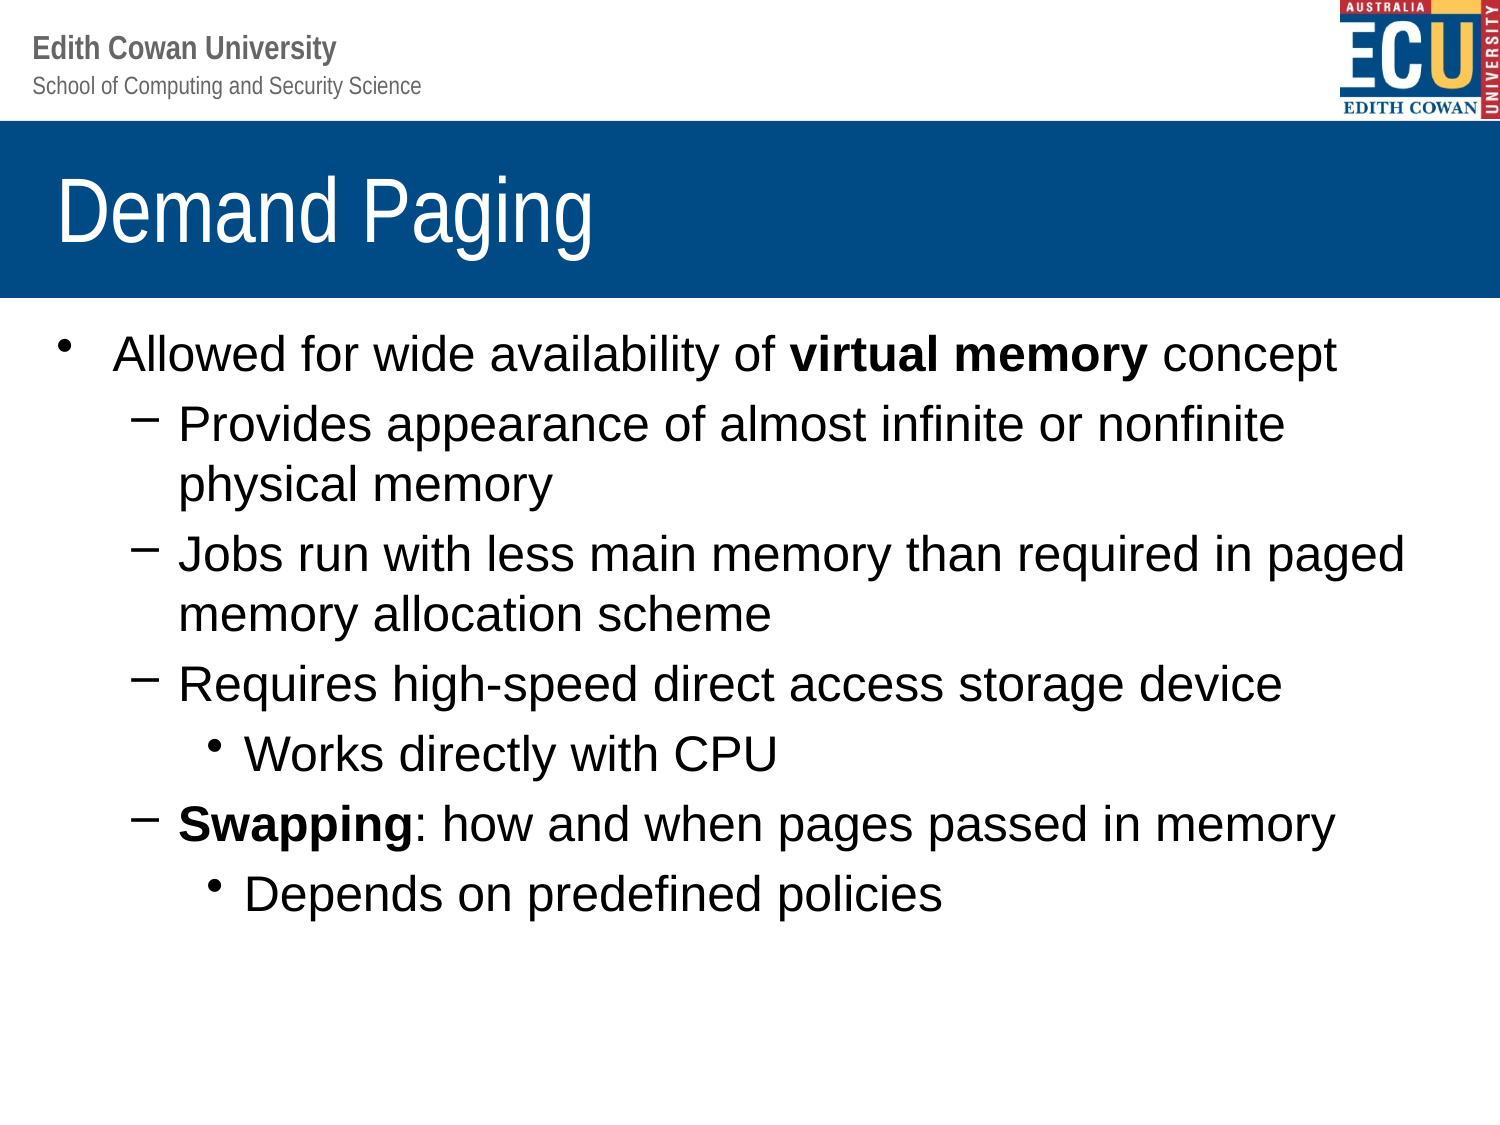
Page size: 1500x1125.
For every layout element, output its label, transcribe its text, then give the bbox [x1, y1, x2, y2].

title Demand Paging [40, 123, 1460, 289]
list Allowed for wide availability of virtual memory concept Provides appearance of almost infinite or nonfinite physical memory Jobs run with less main memory than required in paged memory allocation scheme Requires high-speed direct access storage device Works directly with CPU Swapping: how and when pages passed in memory Depends on predefined policies [40, 314, 1460, 1083]
picture [1340, 0, 1500, 119]
